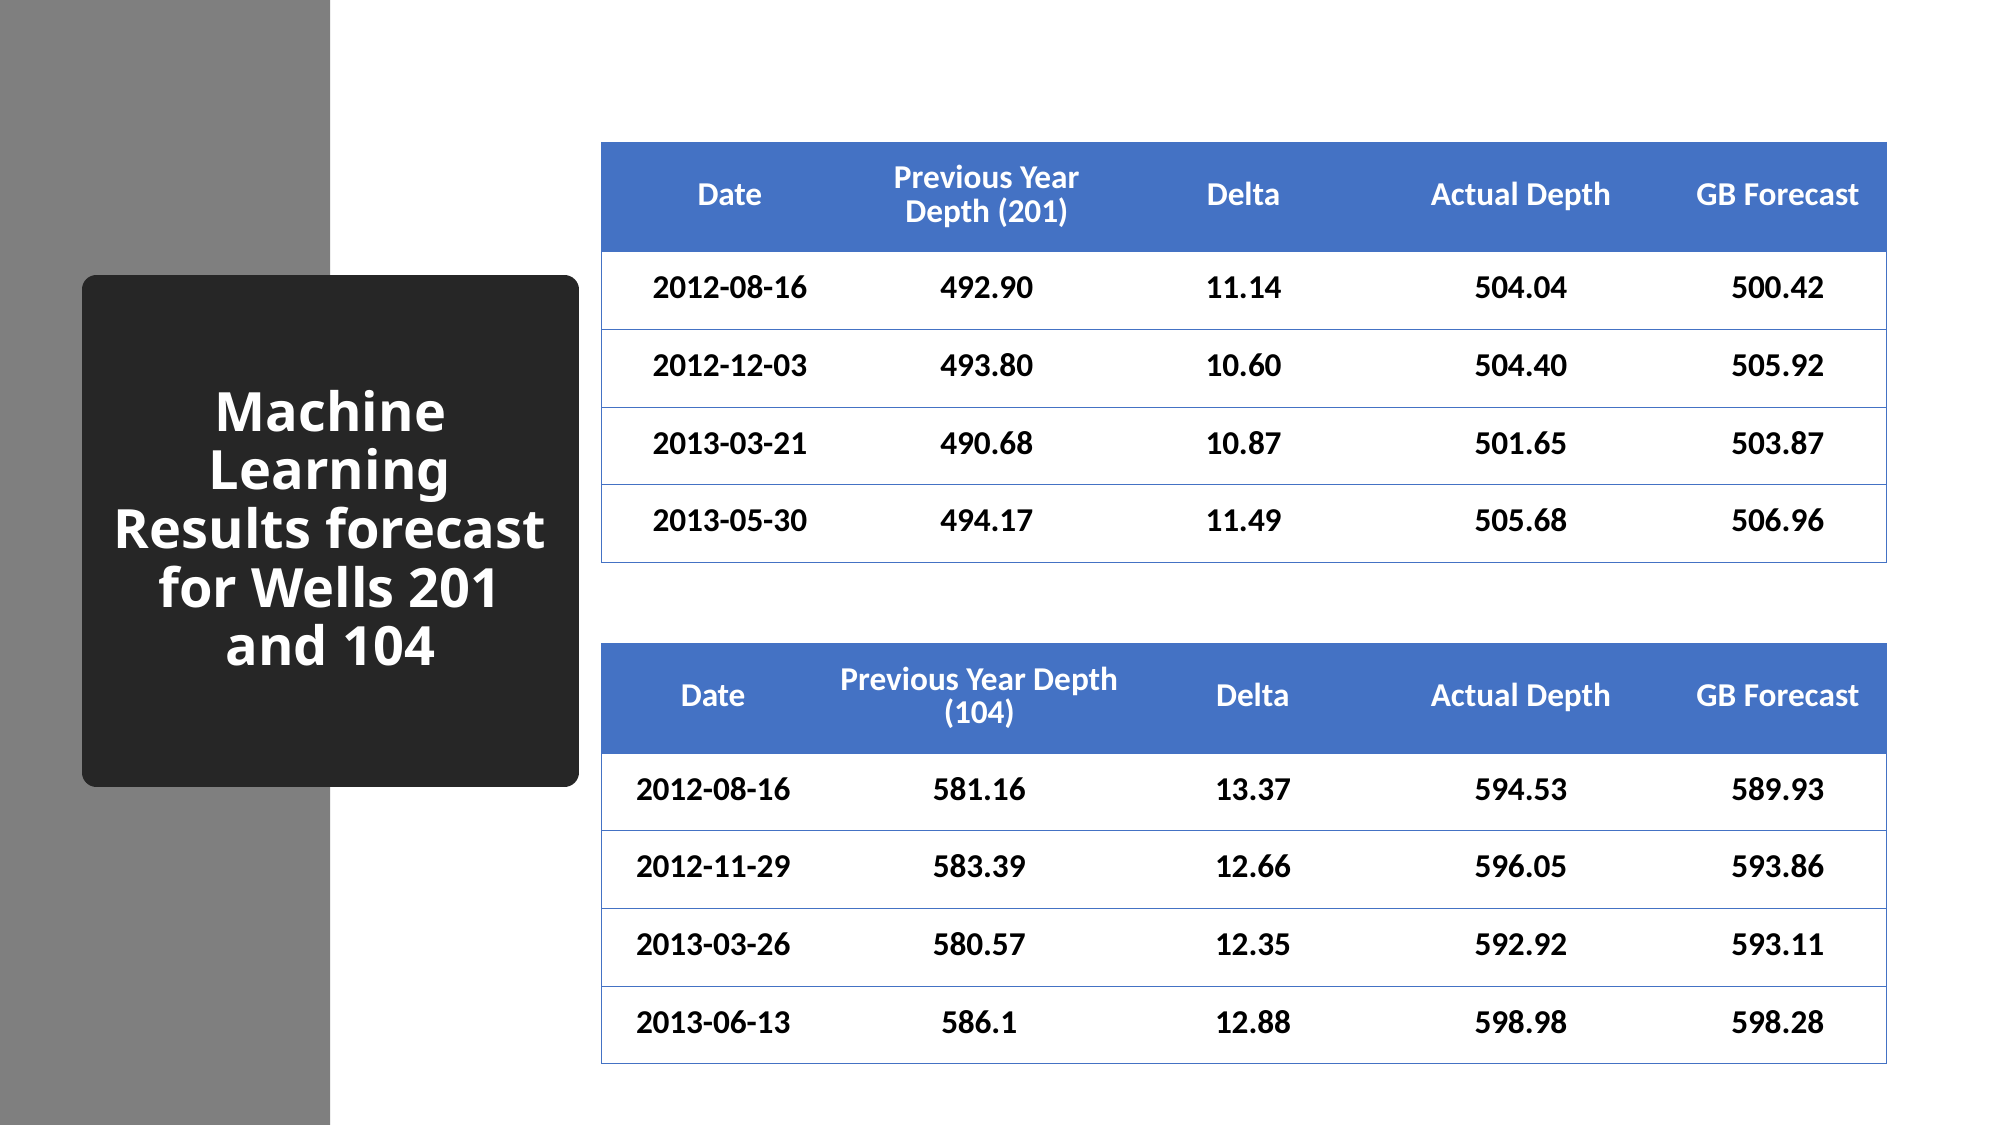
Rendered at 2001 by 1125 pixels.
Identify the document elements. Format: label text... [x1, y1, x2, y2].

table_cell 490.68 [858, 408, 1115, 484]
table_cell 10.60 [1115, 330, 1372, 407]
table_cell 2013-06-13 [602, 987, 825, 1063]
table_cell 503.87 [1670, 408, 1886, 484]
table_cell 596.05 [1372, 831, 1670, 908]
table_cell 598.28 [1670, 987, 1886, 1063]
table_header Actual Depth [1372, 644, 1670, 753]
table_cell 586.1 [825, 987, 1134, 1063]
table_cell 583.39 [825, 831, 1134, 908]
table_cell 506.96 [1670, 485, 1886, 562]
table_cell 504.04 [1372, 252, 1670, 329]
table_header Delta [1115, 143, 1372, 251]
title Machine Learning Results forecast for Wells 201 and 104 [96, 289, 565, 773]
table_cell 505.68 [1372, 485, 1670, 562]
table_cell 2012-11-29 [602, 831, 825, 908]
table_cell 504.40 [1372, 330, 1670, 407]
table_header Delta [1134, 644, 1372, 753]
table_cell 501.65 [1372, 408, 1670, 484]
table_cell 580.57 [825, 909, 1134, 986]
table_cell 2013-03-21 [602, 408, 858, 484]
table_cell 592.92 [1372, 909, 1670, 986]
table_cell 589.93 [1670, 754, 1886, 830]
table_cell 11.14 [1115, 252, 1372, 329]
table_cell 581.16 [825, 754, 1134, 830]
table_cell 13.37 [1134, 754, 1372, 830]
table_header Previous Year Depth (201) [858, 143, 1115, 251]
table_cell 593.86 [1670, 831, 1886, 908]
table_cell 593.11 [1670, 909, 1886, 986]
table_cell 10.87 [1115, 408, 1372, 484]
table_cell 494.17 [858, 485, 1115, 562]
text_box [0, 0, 331, 1125]
table_cell 2013-05-30 [602, 485, 858, 562]
table_cell 12.88 [1134, 987, 1372, 1063]
table_header Actual Depth [1372, 143, 1670, 251]
table_cell 598.98 [1372, 987, 1670, 1063]
table_header Previous Year Depth (104) [825, 644, 1134, 753]
table_cell 505.92 [1670, 330, 1886, 407]
table_header Date [602, 644, 825, 753]
table_cell 11.49 [1115, 485, 1372, 562]
table_cell 2012-08-16 [602, 754, 825, 830]
table_cell 594.53 [1372, 754, 1670, 830]
table_cell 493.80 [858, 330, 1115, 407]
table_header Date [602, 143, 858, 251]
table_cell 2013-03-26 [602, 909, 825, 986]
table_cell 492.90 [858, 252, 1115, 329]
table_header GB Forecast [1670, 143, 1886, 251]
table_cell 2012-08-16 [602, 252, 858, 329]
table_header GB Forecast [1670, 644, 1886, 753]
table_cell 12.66 [1134, 831, 1372, 908]
table_cell 12.35 [1134, 909, 1372, 986]
table_cell 2012-12-03 [602, 330, 858, 407]
table_cell 500.42 [1670, 252, 1886, 329]
